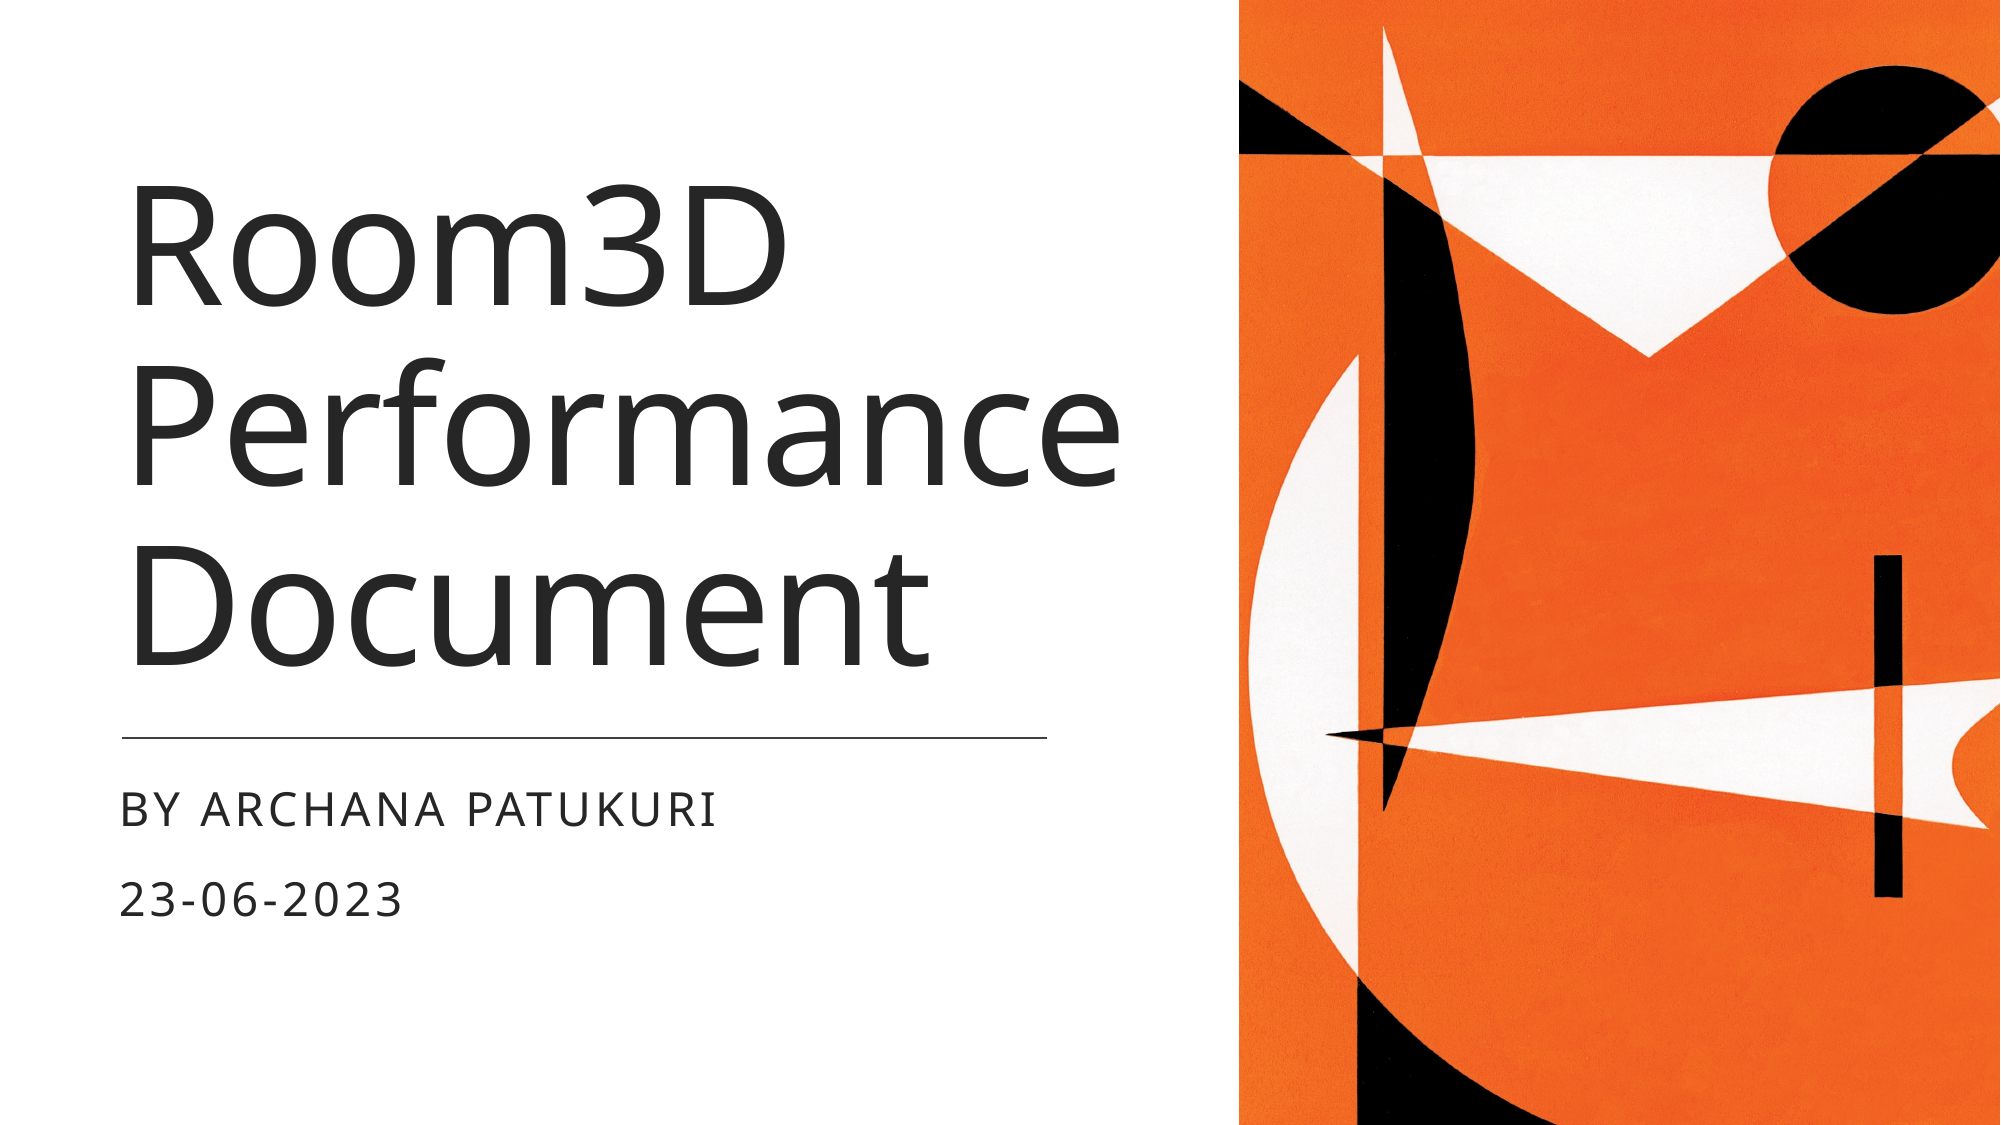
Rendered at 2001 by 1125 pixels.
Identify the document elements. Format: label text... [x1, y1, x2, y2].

picture [1239, 0, 2000, 1125]
title Room3D Performance Document [106, 104, 1175, 710]
subtitle By Archana PaTUkuri 23-06-2023 [103, 766, 1133, 935]
text_box [0, 0, 1237, 1125]
